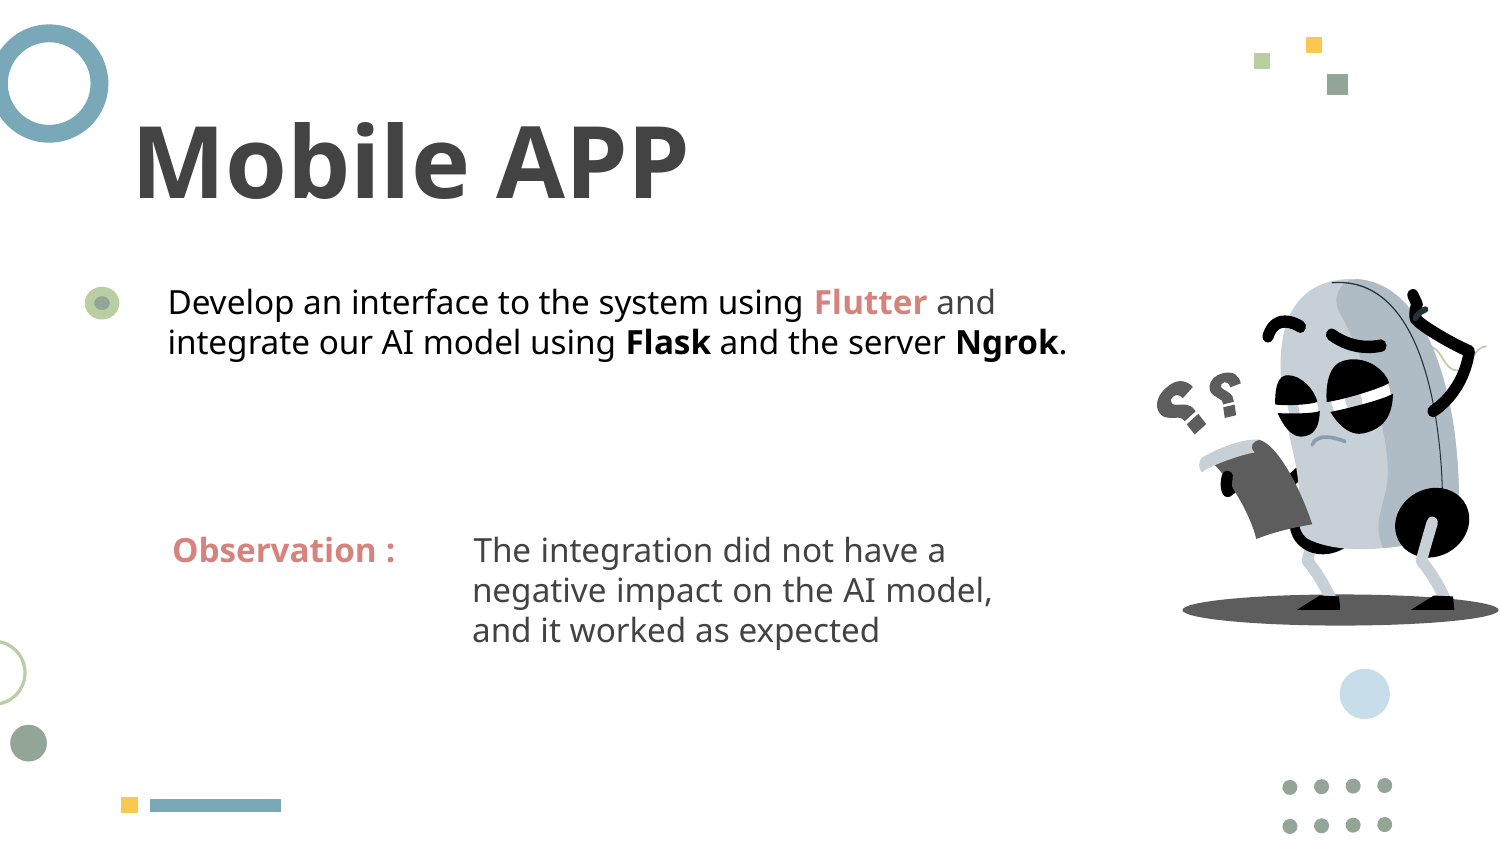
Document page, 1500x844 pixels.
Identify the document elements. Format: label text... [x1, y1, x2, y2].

text_box Develop an interface to the system using Flutter and integrate our AI model using Flask and the server Ngrok. [152, 266, 1131, 377]
text_box Observation : The integration did not have a negative impact on the AI model, and it worked as expected [157, 522, 1093, 657]
text_box Mobile APP [116, 127, 1427, 189]
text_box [1157, 278, 1499, 626]
text_box [89, 291, 115, 315]
